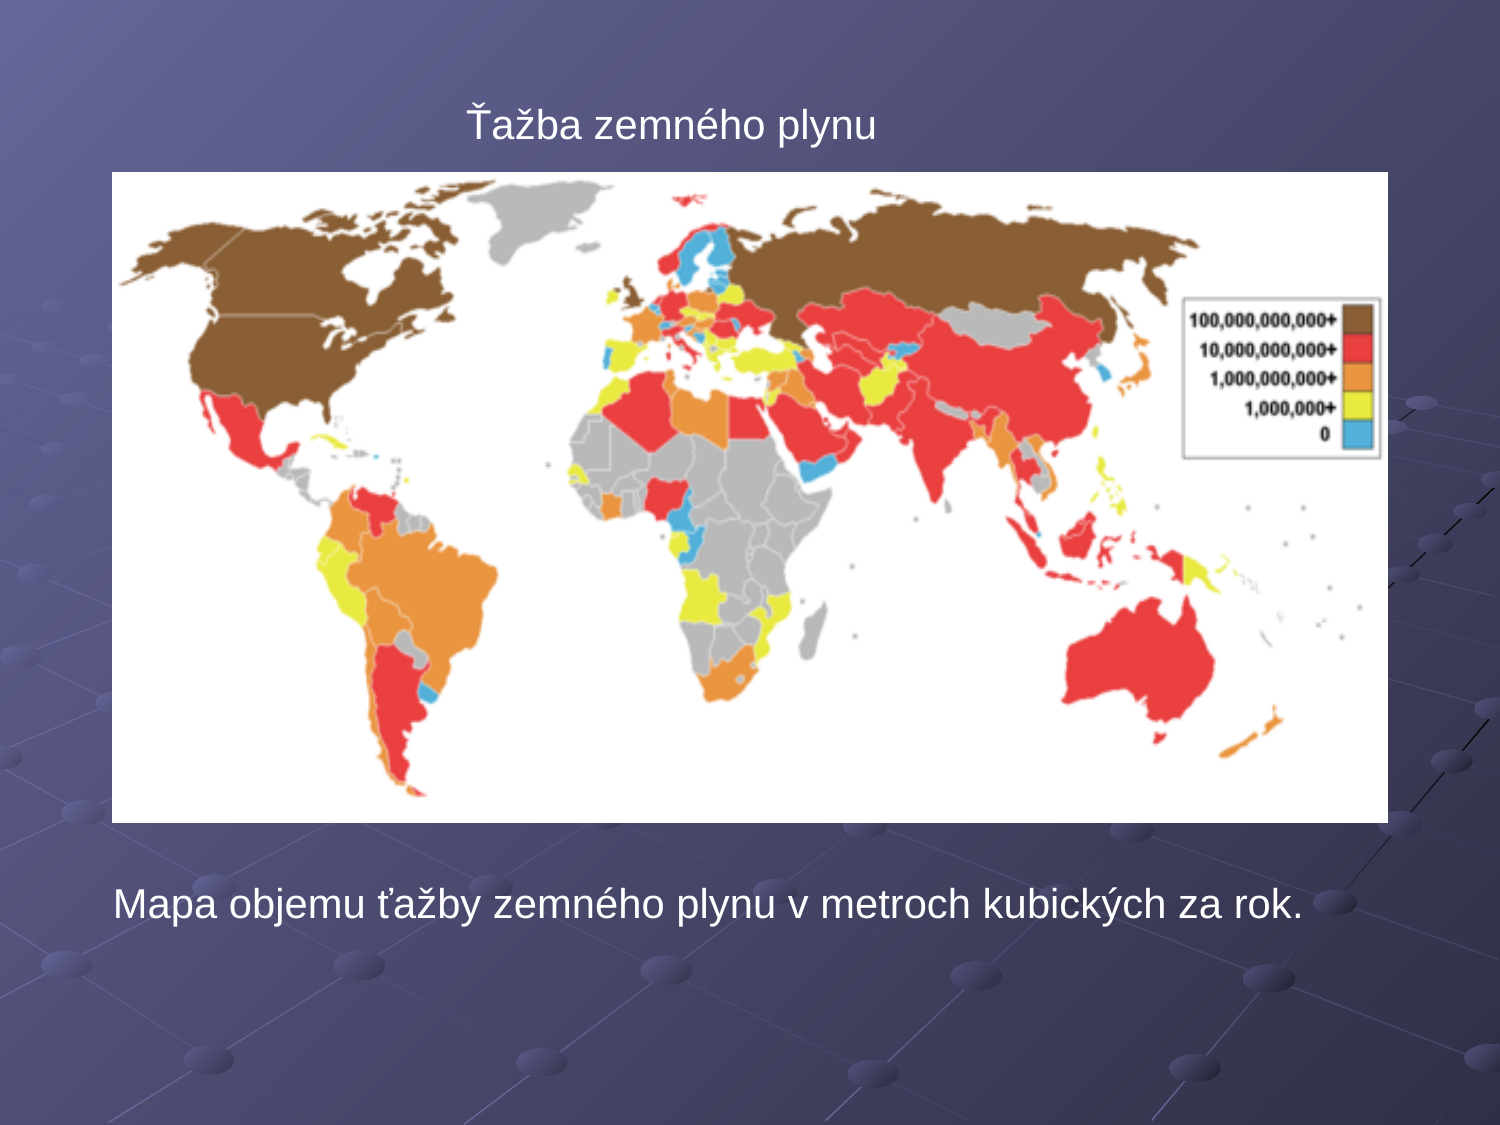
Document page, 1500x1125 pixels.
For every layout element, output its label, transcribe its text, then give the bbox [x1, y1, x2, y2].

picture [111, 172, 1389, 823]
text_box Ťažba zemného plynu [324, 90, 1211, 155]
text_box Mapa objemu ťažby zemného plynu v metroch kubických za rok. [98, 869, 1331, 935]
